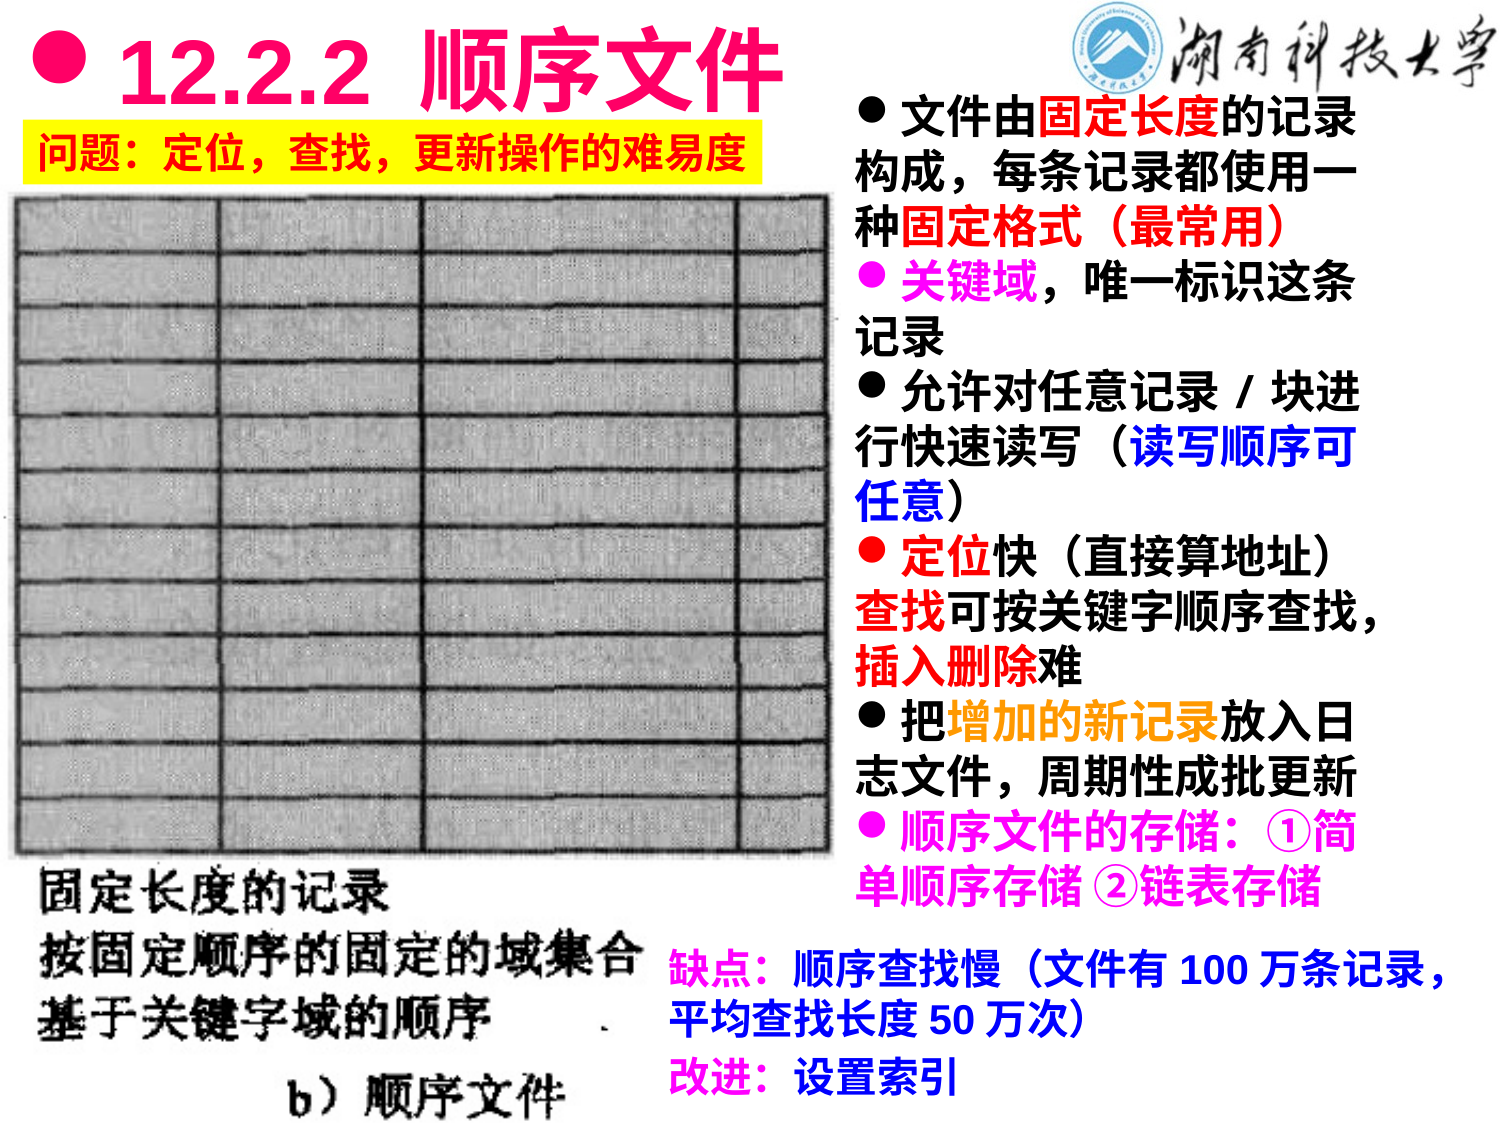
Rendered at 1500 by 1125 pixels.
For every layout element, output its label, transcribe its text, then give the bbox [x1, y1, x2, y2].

picture [1362, 0, 1500, 97]
text_box 问题：定位，查找，更新操作的难易度 [22, 119, 763, 184]
text_box 文件由固定长度的记录构成，每条记录都使用一种固定格式（最常用） 关键域，唯一标识这条记录 允许对任意记录/块进行快速读写（读写顺序可任意） 定位快（直接算地址）查找可按关键字顺序查找，插入删除难 把增加的新记录放入日志文件，周期性成批更新 顺序文件的存储：①简单顺序存储 ②链表存储 [840, 80, 1397, 921]
title 12.2.2 顺序文件 [10, 0, 1362, 141]
text_box 缺点：顺序查找慢（文件有100万条记录，平均查找长度50万次） 改进：设置索引 [841, 935, 1459, 1088]
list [0, 184, 841, 1125]
